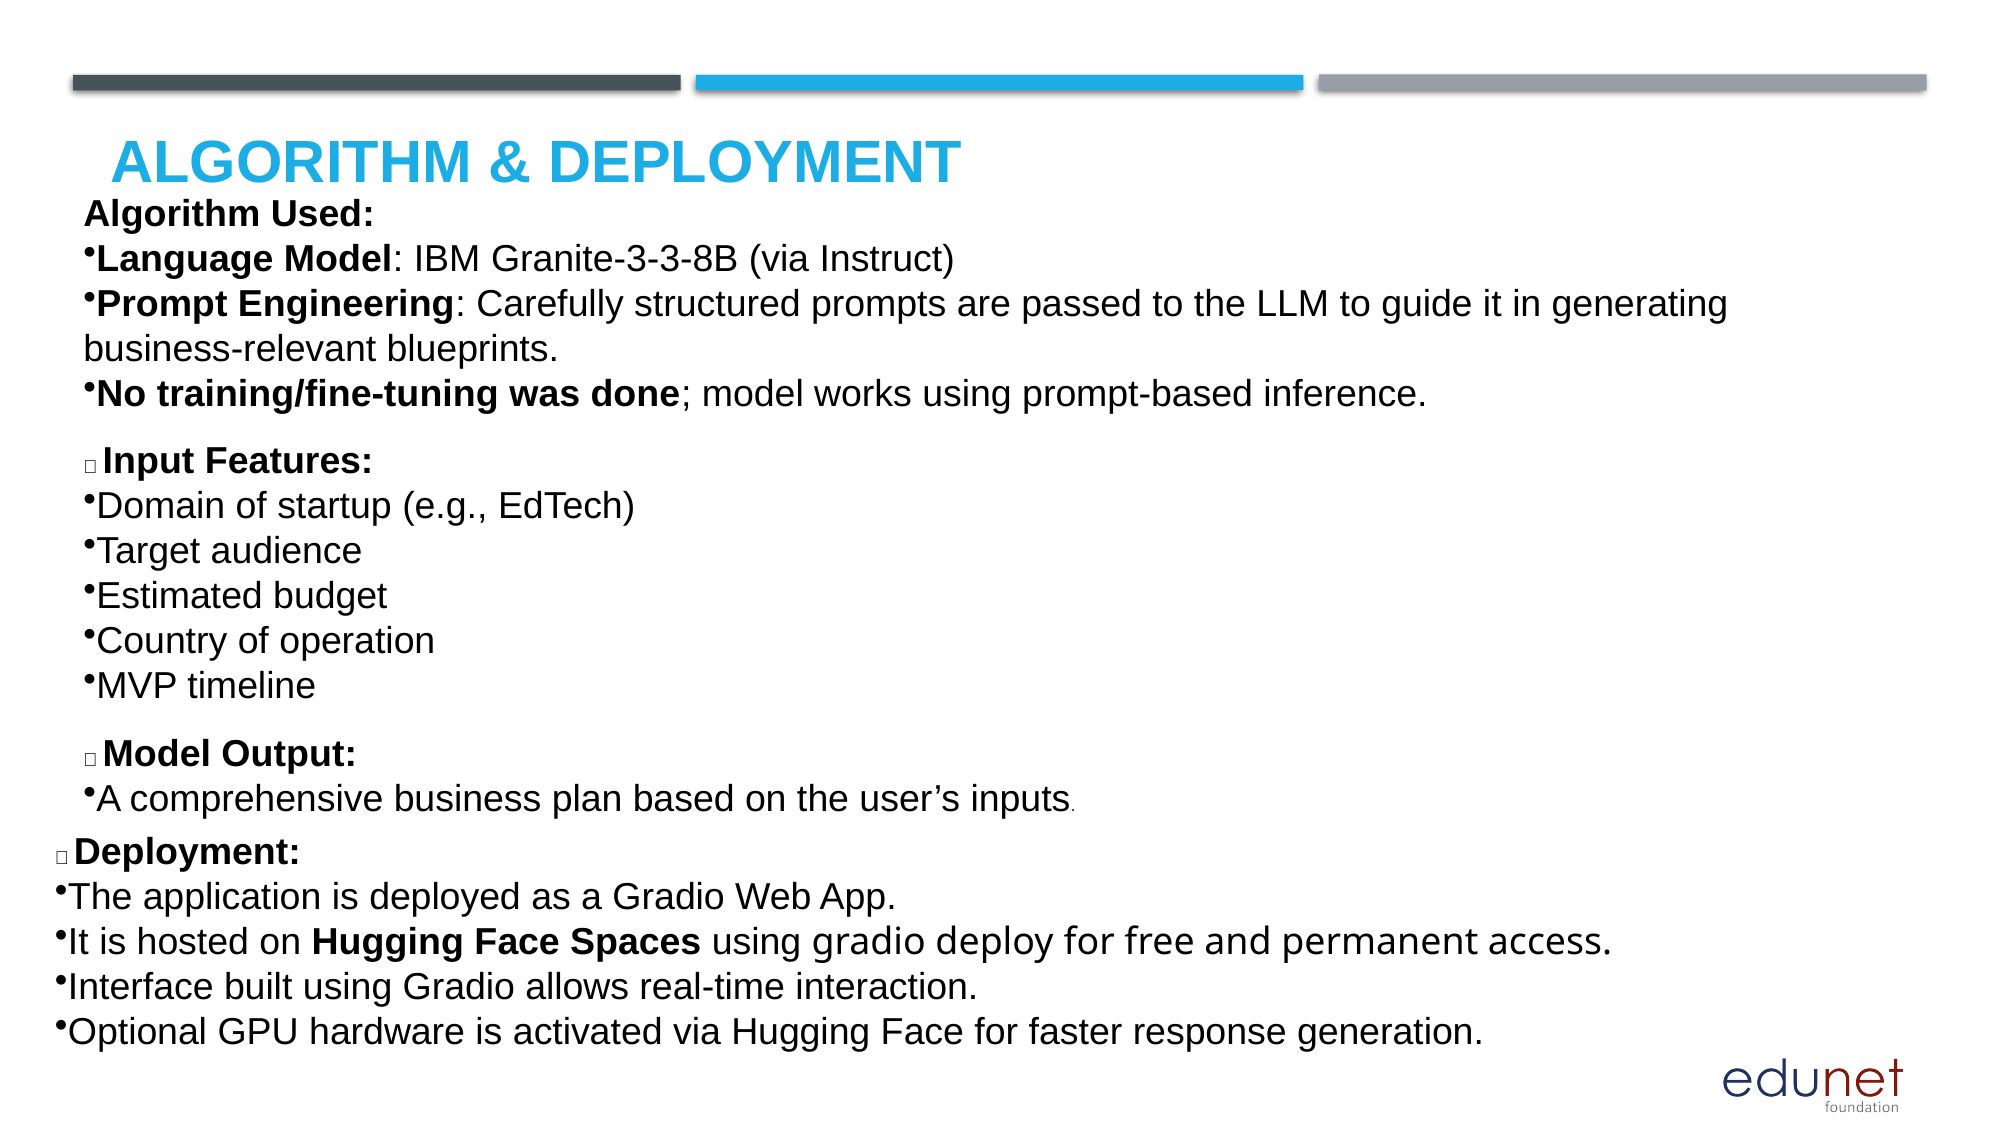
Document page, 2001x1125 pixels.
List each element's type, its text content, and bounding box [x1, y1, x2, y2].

picture [1719, 1056, 1905, 1116]
text_box Algorithm Used: Language Model: IBM Granite-3-3-8B (via Instruct) Prompt Engineering: Carefully structured prompts are passed to the LLM to guide it in generating business-relevant blueprints. No training/fine-tuning was done; model works using prompt-based inference. 🔹 Input Features: Domain of startup (e.g., EdTech) Target audience Estimated budget Country of operation MVP timeline 🔹 Model Output: A comprehensive business plan based on the user’s inputs. [68, 181, 1878, 872]
title Algorithm & Deployment [95, 115, 1905, 203]
text_box 🔹 Deployment: The application is deployed as a Gradio Web App. It is hosted on Hugging Face Spaces using gradio deploy for free and permanent access. Interface built using Gradio allows real-time interaction. Optional GPU hardware is activated via Hugging Face for faster response generation. [39, 819, 1628, 1105]
